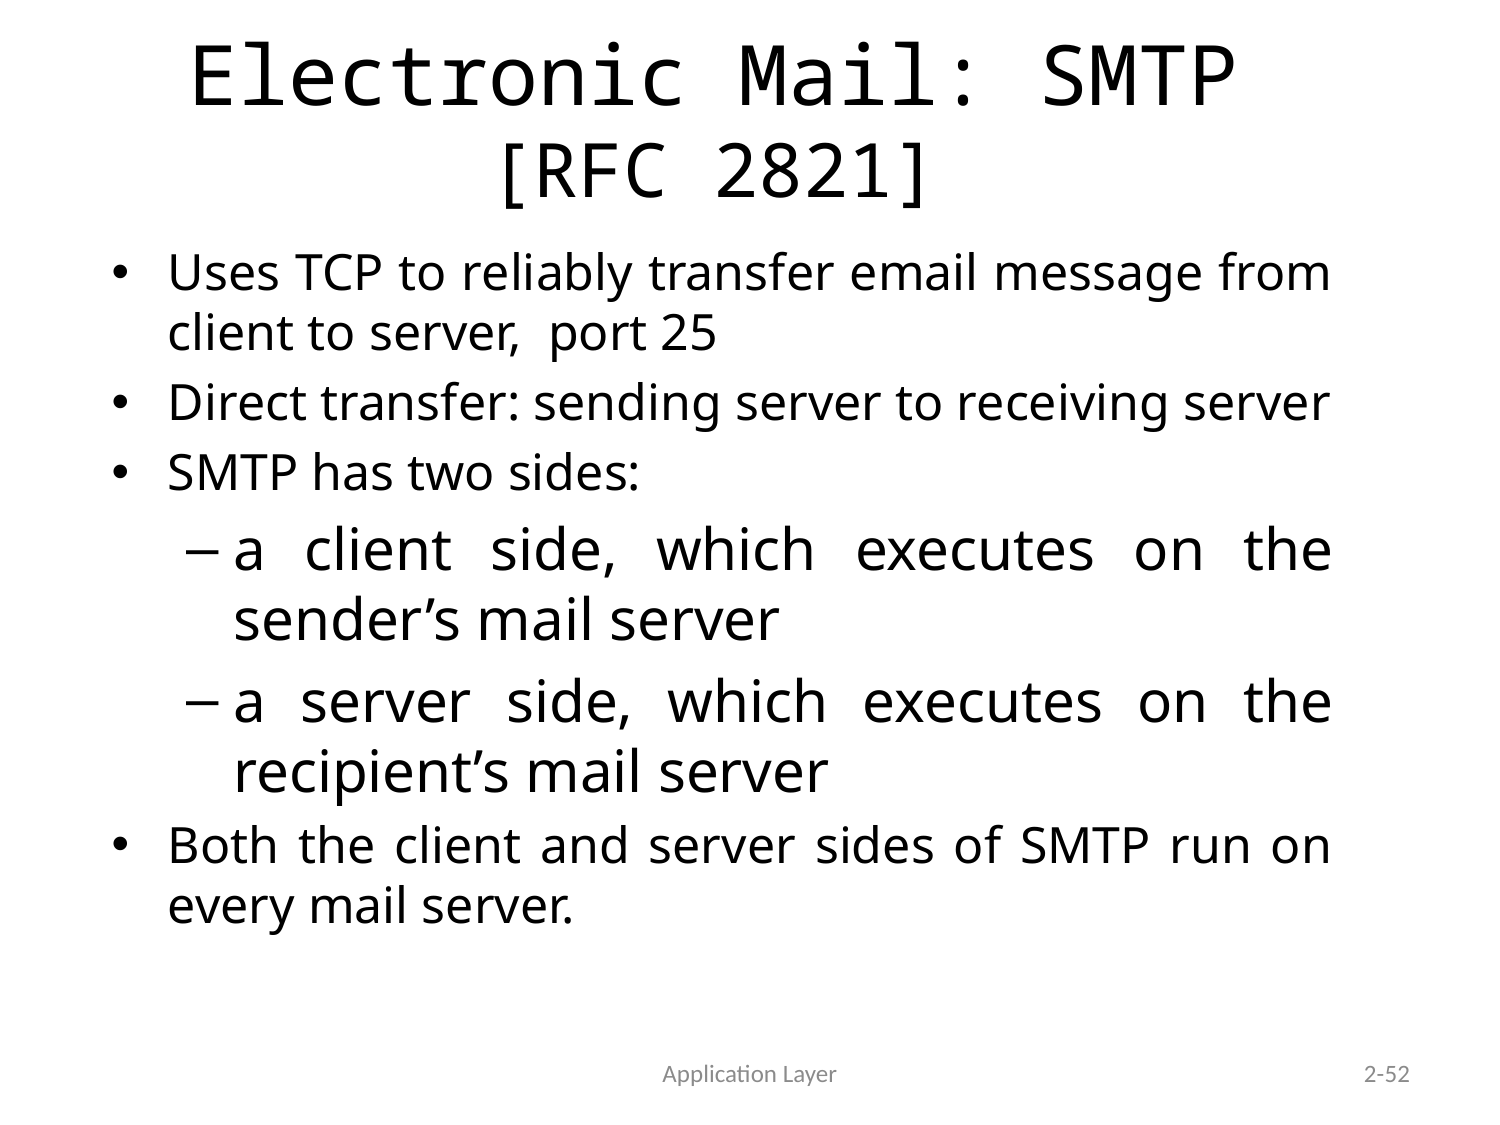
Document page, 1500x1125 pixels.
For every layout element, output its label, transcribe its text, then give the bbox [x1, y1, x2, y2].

title Electronic Mail: SMTP [RFC 2821] [76, 38, 1352, 196]
footer Application Layer [512, 1043, 988, 1103]
list Uses TCP to reliably transfer email message from client to server, port 25 Direct transfer: sending server to receiving server SMTP has two sides: a client side, which executes on the sender’s mail server a server side, which executes on the recipient’s mail server Both the client and server sides of SMTP run on every mail server. [96, 233, 1349, 1043]
slide_number 2-52 [1074, 1042, 1425, 1103]
